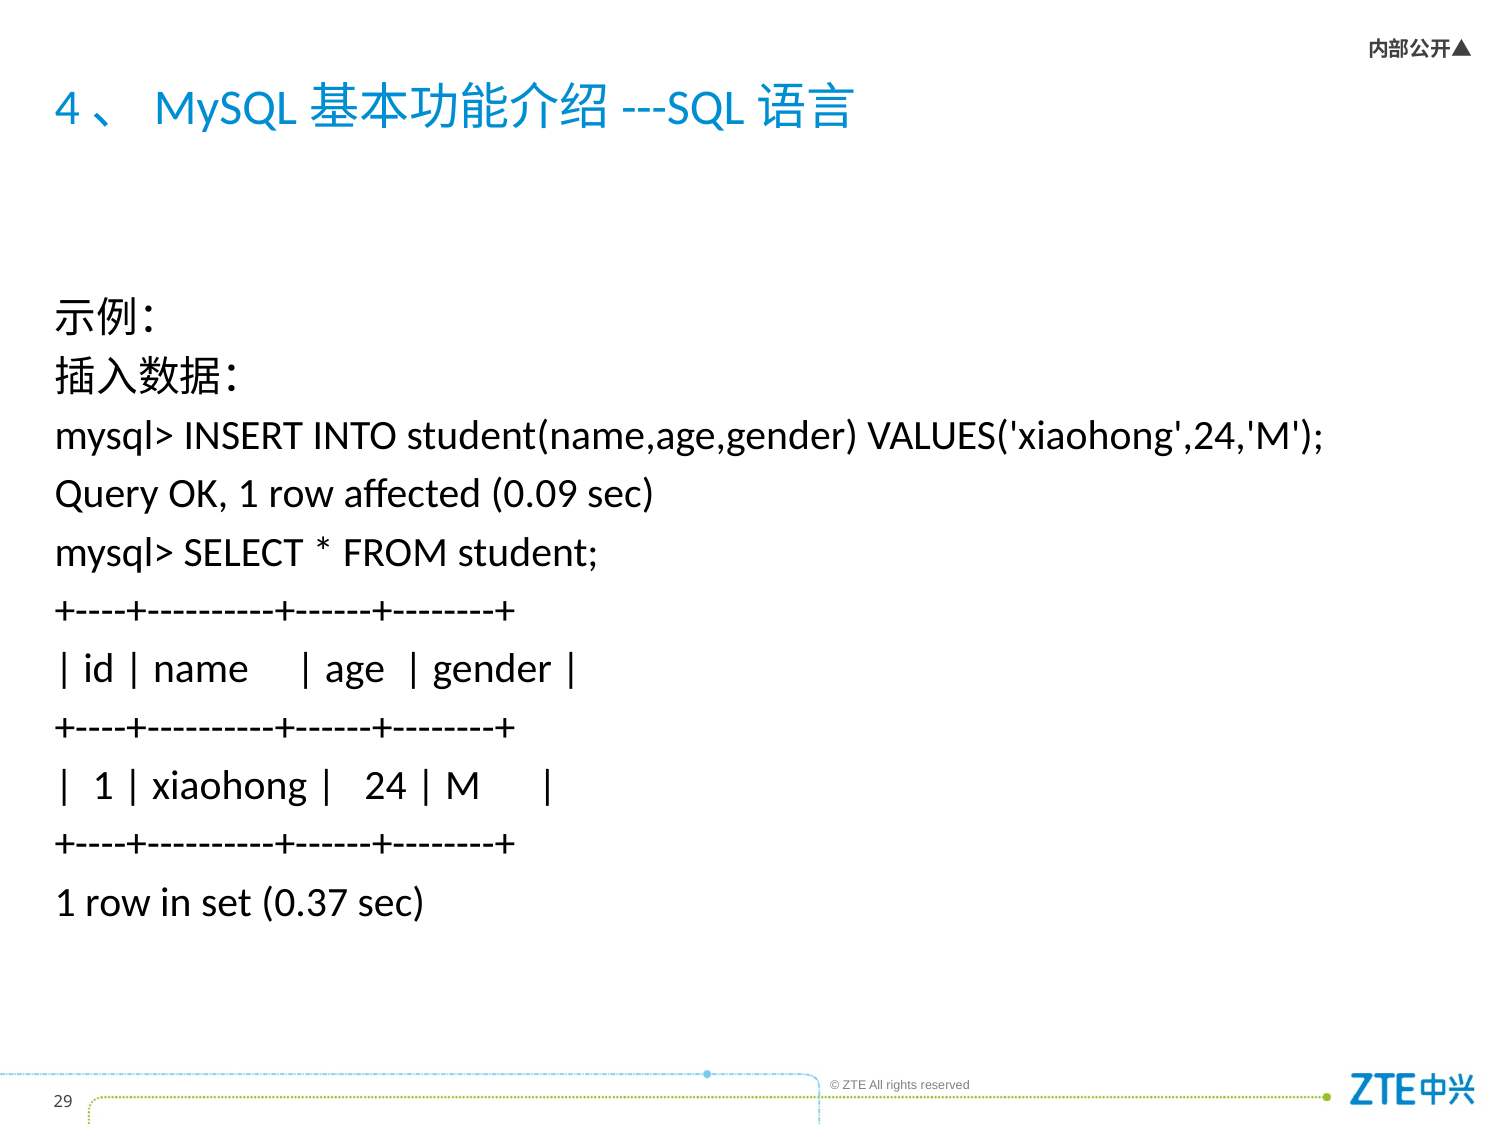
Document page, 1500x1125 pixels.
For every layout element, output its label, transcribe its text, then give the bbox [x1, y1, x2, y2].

list 示例： 插入数据： mysql> INSERT INTO student(name,age,gender) VALUES('xiaohong',24,'M'); Query OK, 1 row affected (0.09 sec) mysql> SELECT * FROM student; +----+----------+------+--------+ | id | name | age | gender | +----+----------+------+--------+ | 1 | xiaohong | 24 | M | +----+----------+------+--------+ 1 row in set (0.37 sec) [54, 290, 1453, 1018]
title 4、MySQL基本功能介绍---SQL语言 [54, 74, 1453, 233]
picture [0, 281, 1500, 1125]
